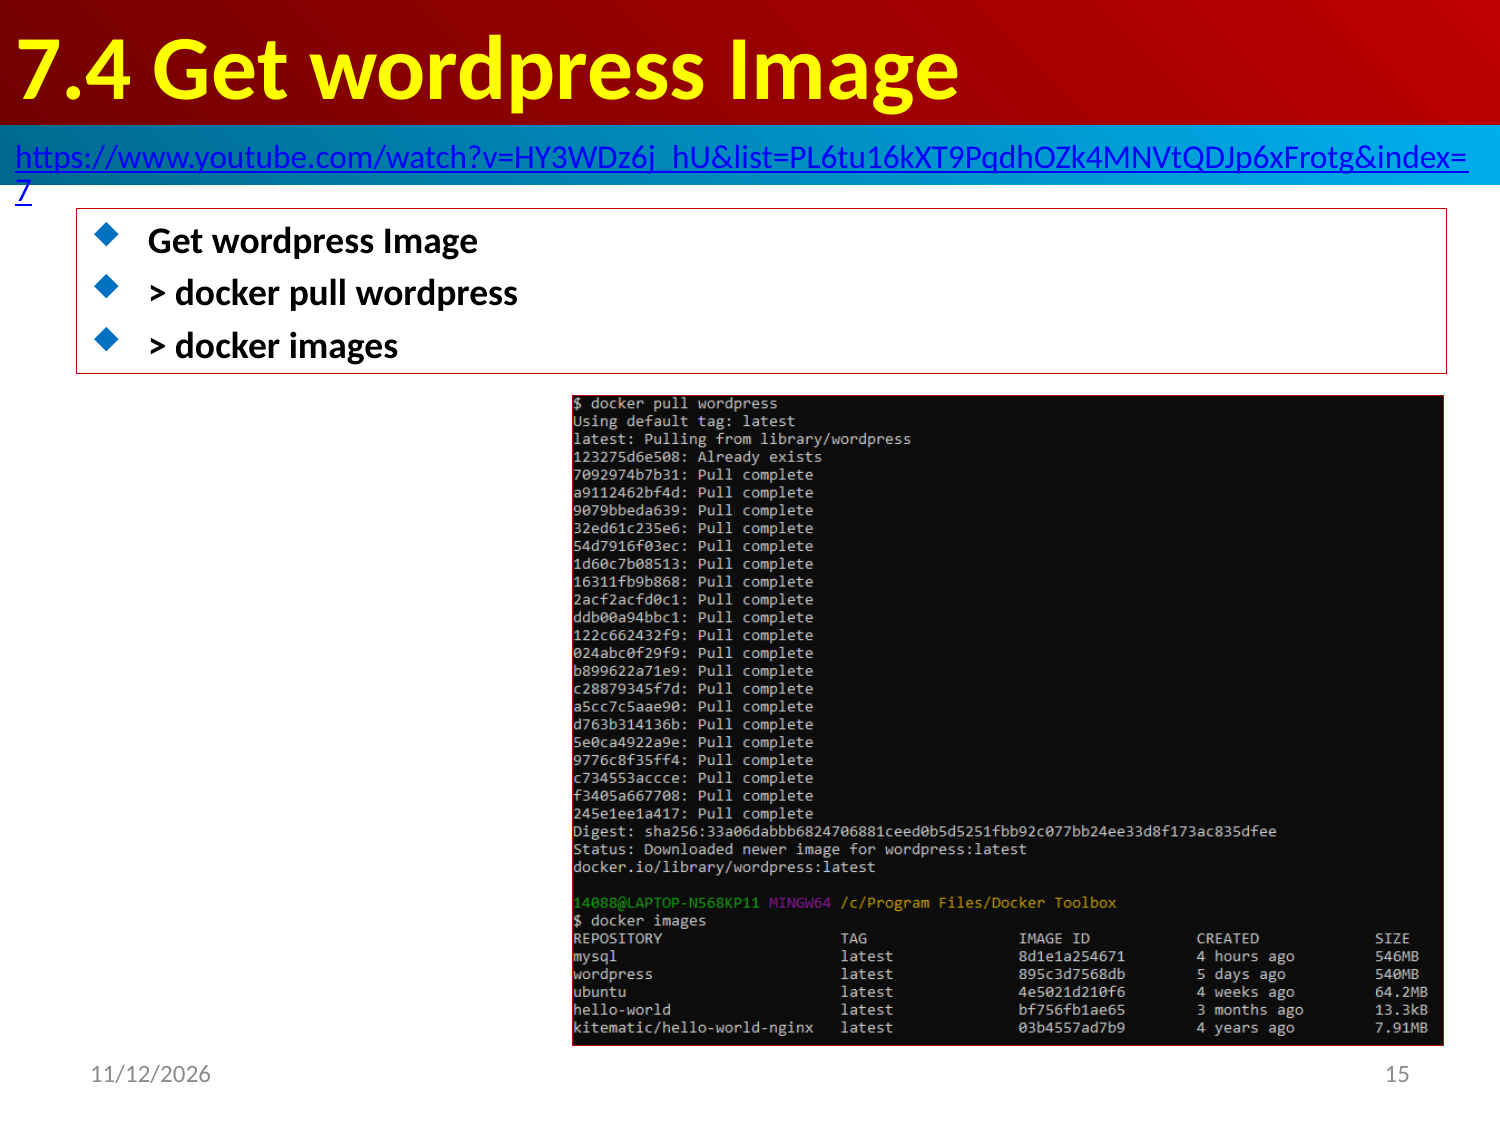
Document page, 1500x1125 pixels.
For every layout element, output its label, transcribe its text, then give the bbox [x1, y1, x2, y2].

title 7.4 Get wordpress Image [0, 0, 1500, 125]
subtitle Get wordpress Image > docker pull wordpress > docker images [76, 208, 1447, 374]
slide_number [75, 1042, 425, 1103]
picture [572, 395, 1445, 1046]
text_box https://www.youtube.com/watch?v=HY3WDz6j_hU&list=PL6tu16kXT9PqdhOZk4MNVtQDJp6xFrotg&index=7 [0, 125, 1500, 185]
slide_number 15 [1074, 1054, 1425, 1103]
